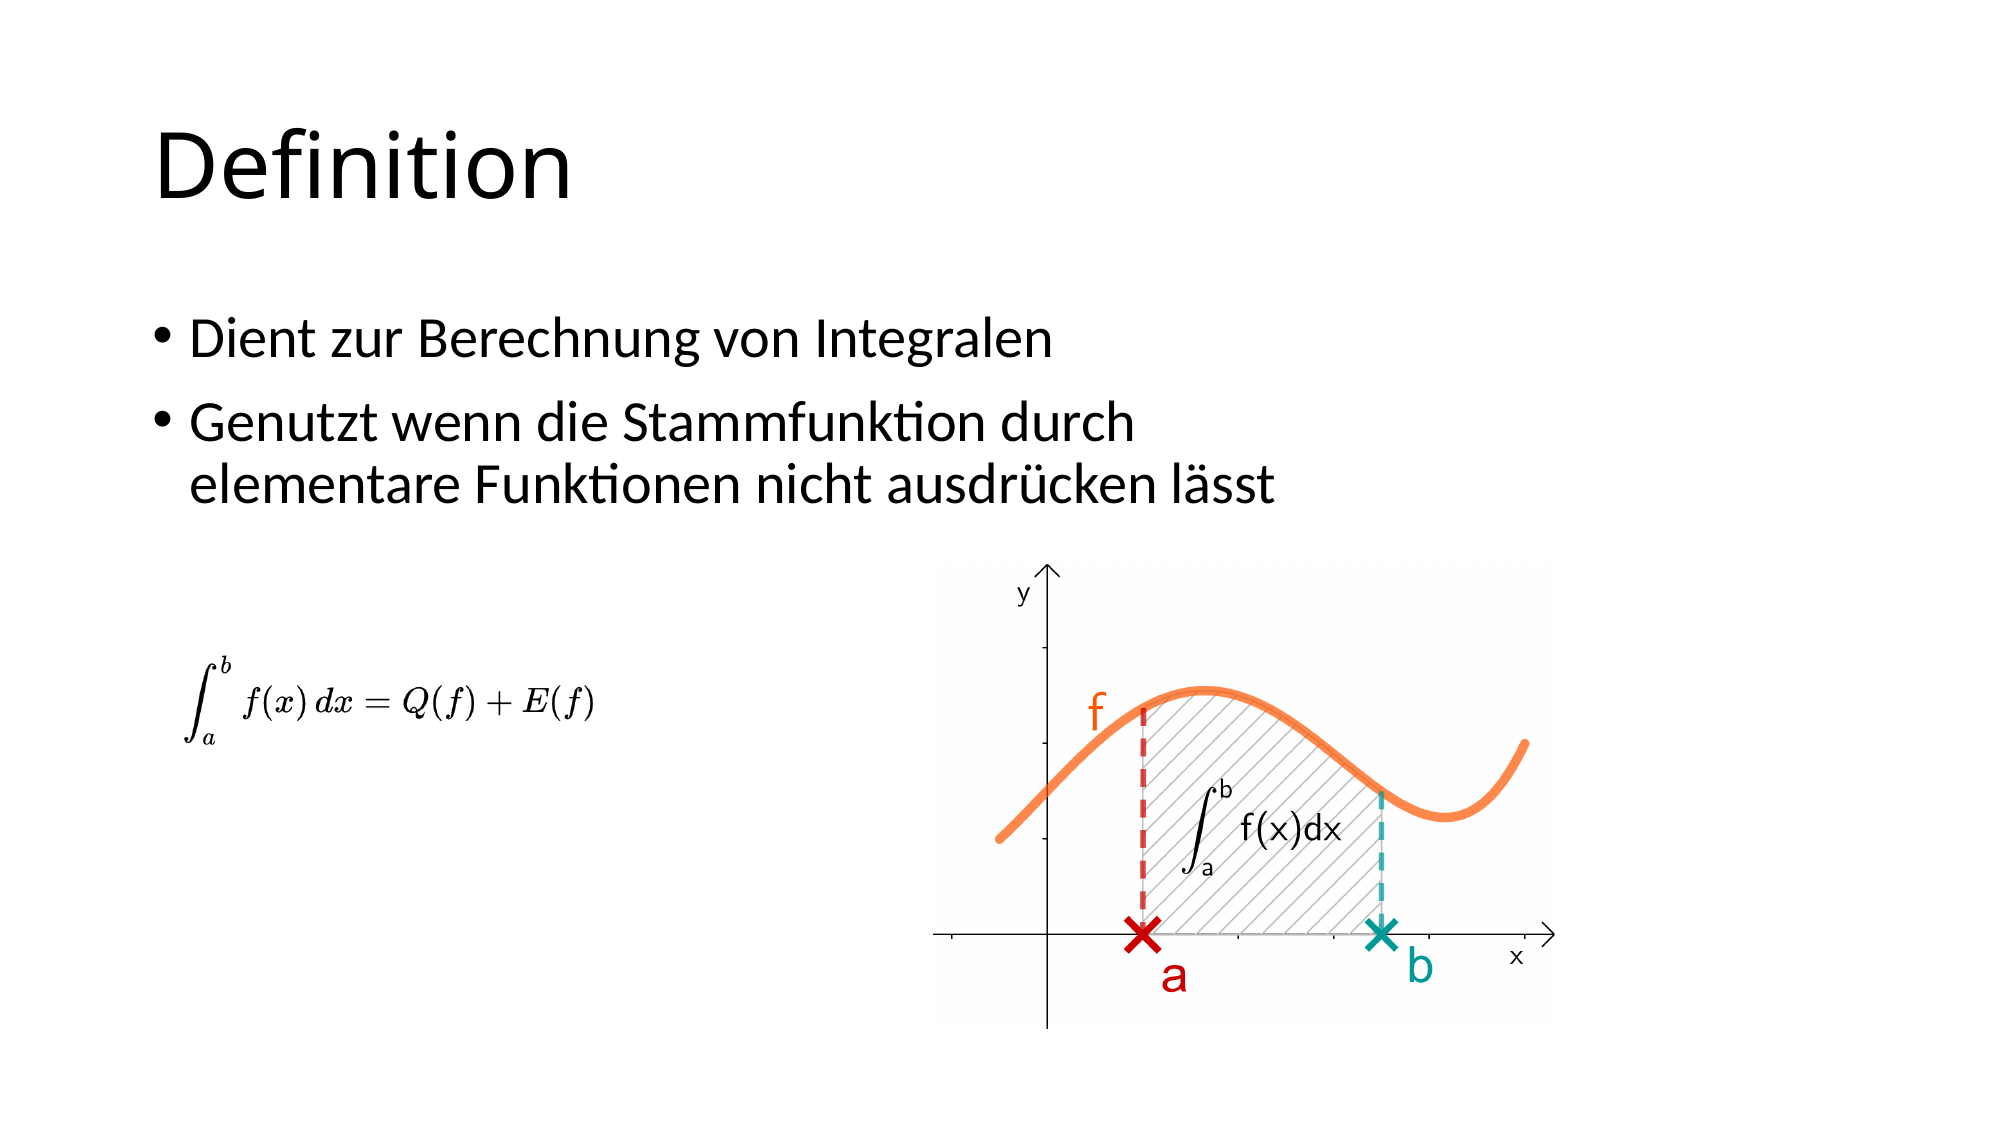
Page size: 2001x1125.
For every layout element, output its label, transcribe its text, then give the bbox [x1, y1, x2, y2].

picture [182, 650, 596, 748]
list Dient zur Berechnung von Integralen Genutzt wenn die Stammfunktion durch elementare Funktionen nicht ausdrücken lässt [137, 299, 1863, 1014]
picture [932, 562, 1555, 1029]
title Definition [137, 59, 1863, 278]
